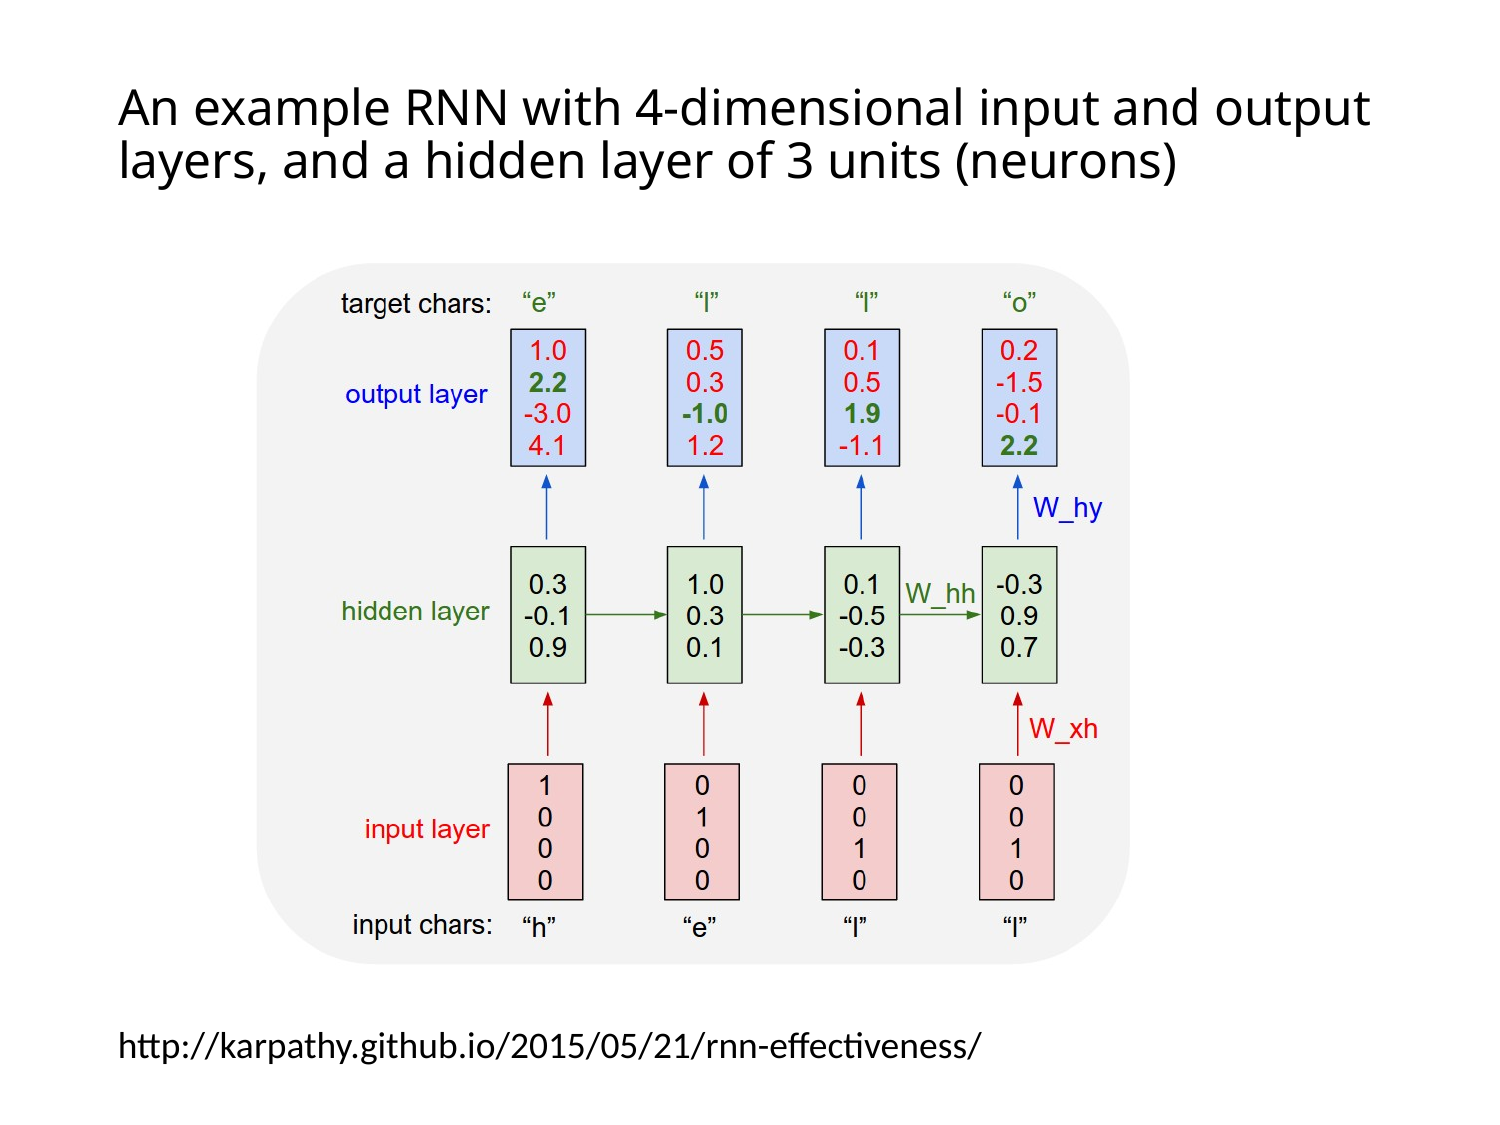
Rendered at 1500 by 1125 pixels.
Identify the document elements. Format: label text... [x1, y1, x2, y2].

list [248, 255, 1137, 970]
title An example RNN with 4-dimensional input and output layers, and a hidden layer of 3 units (neurons) [103, 59, 1458, 212]
text_box http://karpathy.github.io/2015/05/21/rnn-effectiveness/ [103, 1013, 1137, 1073]
